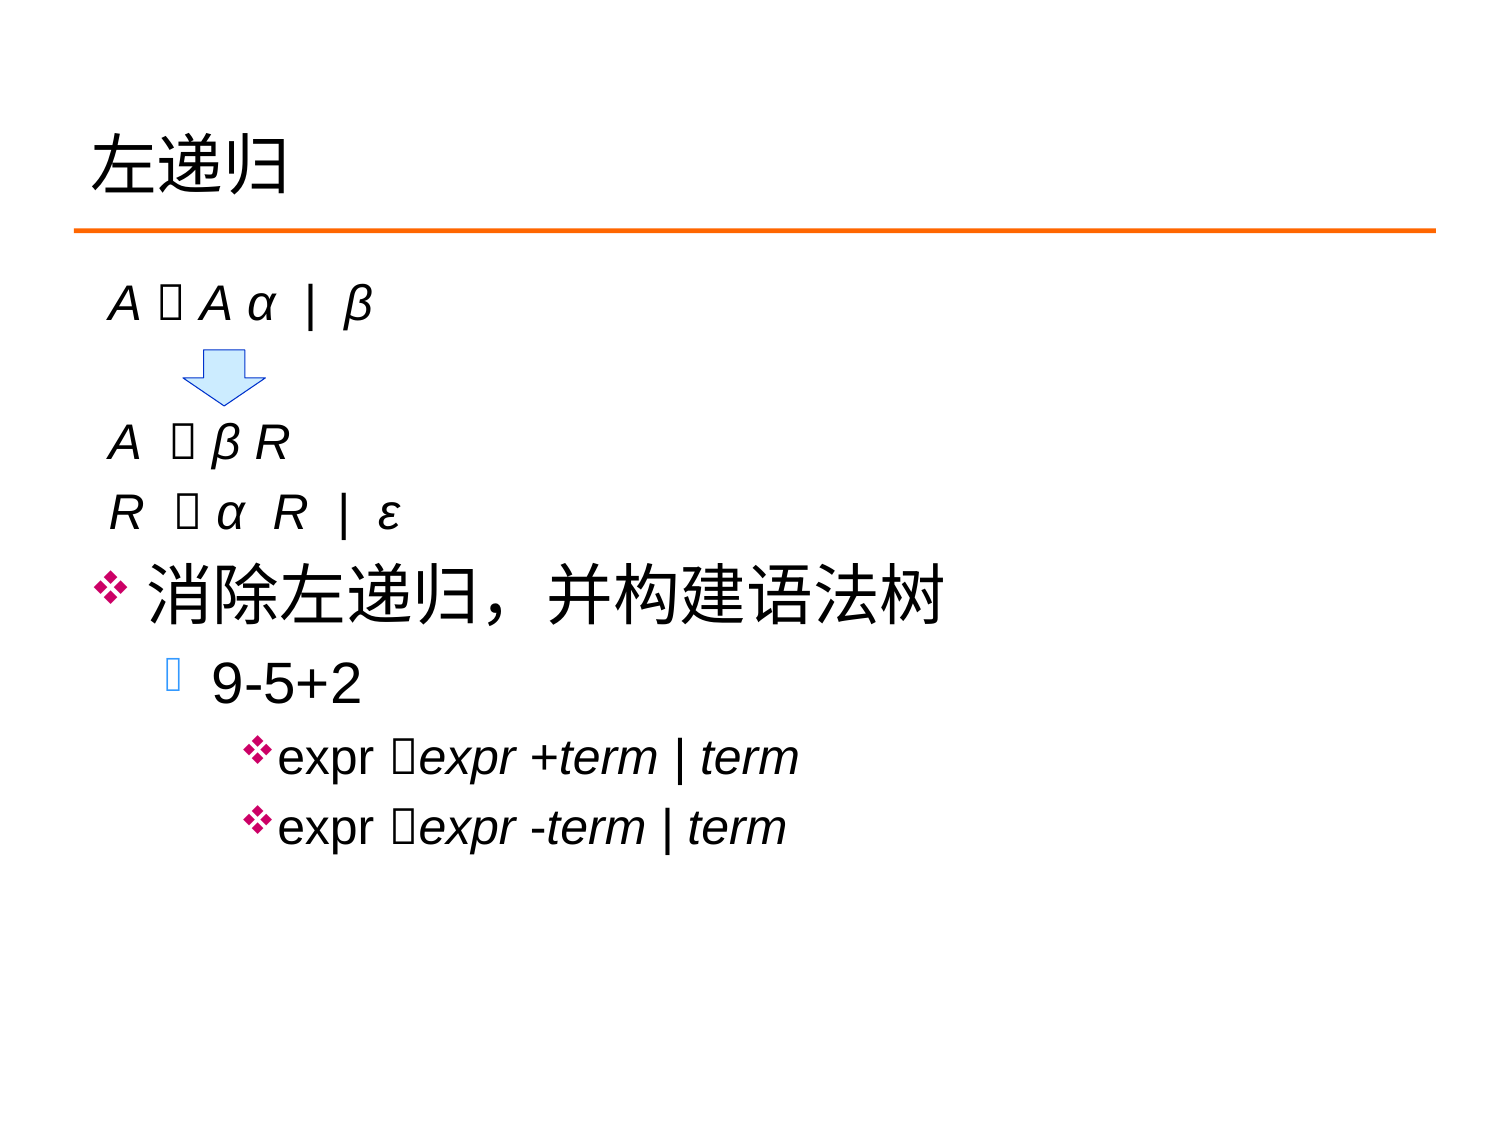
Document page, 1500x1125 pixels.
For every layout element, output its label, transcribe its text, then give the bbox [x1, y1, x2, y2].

list A  A α | β A  β R R  α R | ε 消除左递归，并构建语法树 9-5+2 expr expr +term | term expr expr -term | term [75, 262, 1425, 1005]
title 左递归 [75, 114, 1165, 211]
text_box [182, 349, 266, 406]
